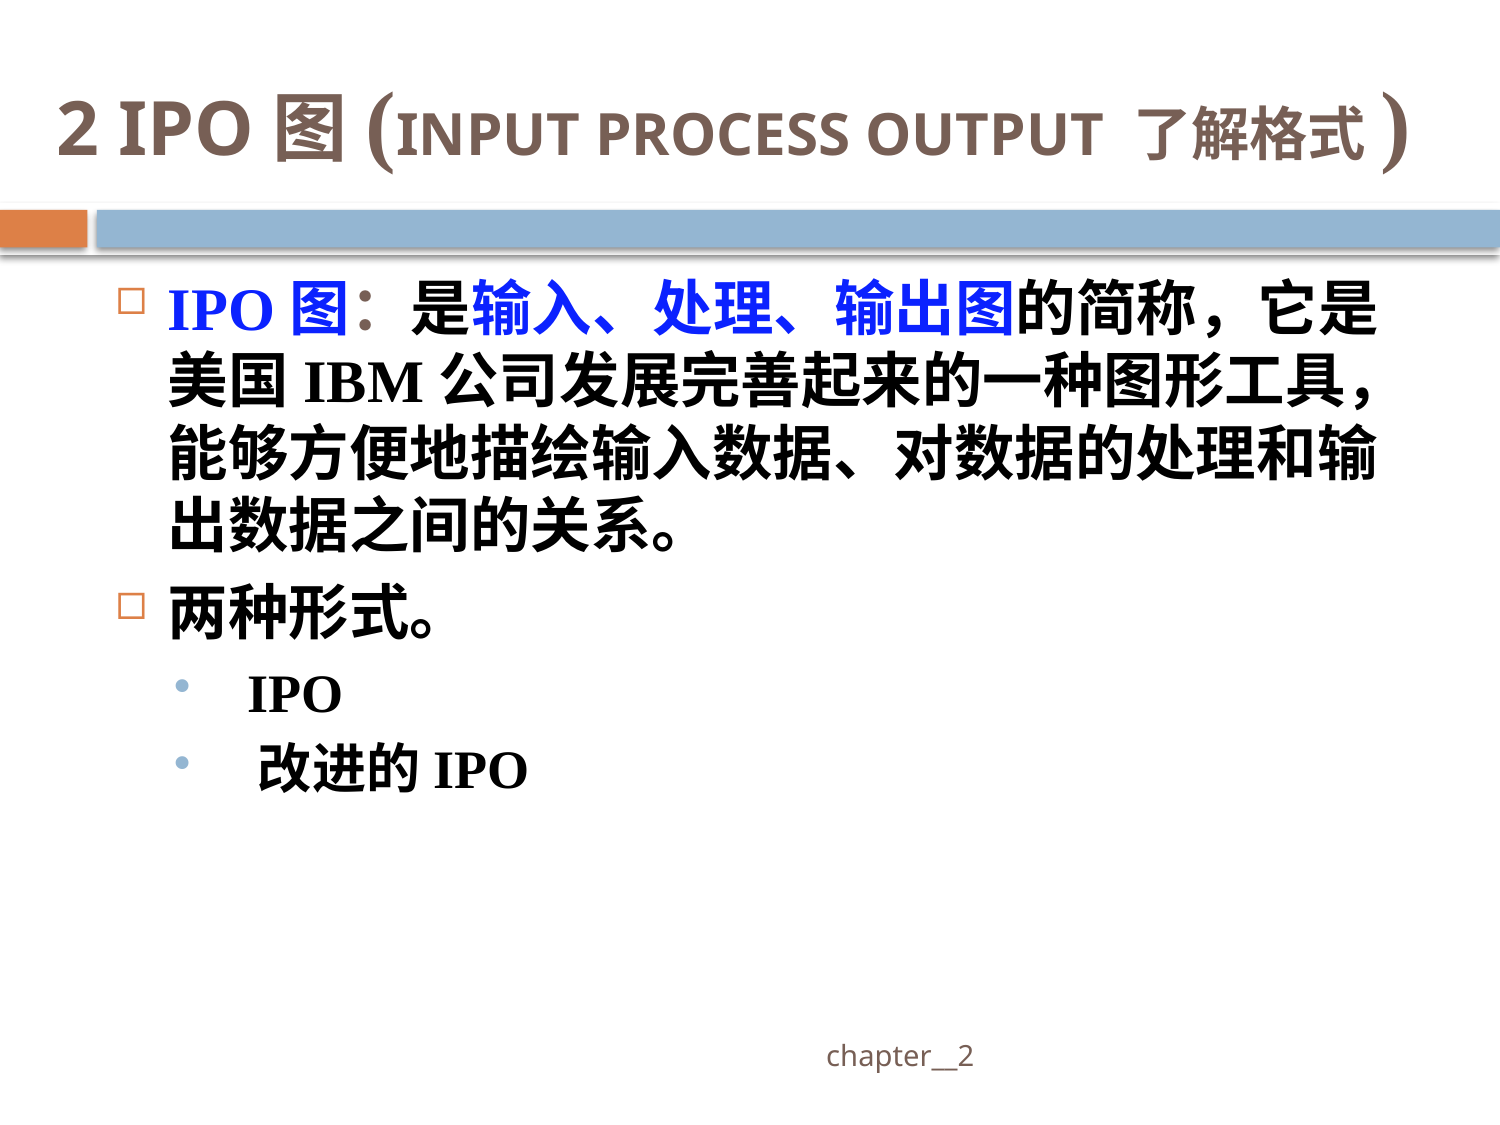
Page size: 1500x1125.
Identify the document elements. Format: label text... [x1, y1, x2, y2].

slide_number [0, 208, 88, 249]
footer chapter__2 [99, 1025, 990, 1085]
list IPO图：是输入、处理、输出图的简称，它是美国IBM公司发展完善起来的一种图形工具，能够方便地描绘输入数据、对数据的处理和输出数据之间的关系。 两种形式。 IPO 改进的IPO [100, 262, 1438, 1000]
title 2 IPO图(INPUT PROCESS OUTPUT 了解格式) [41, 37, 1500, 200]
